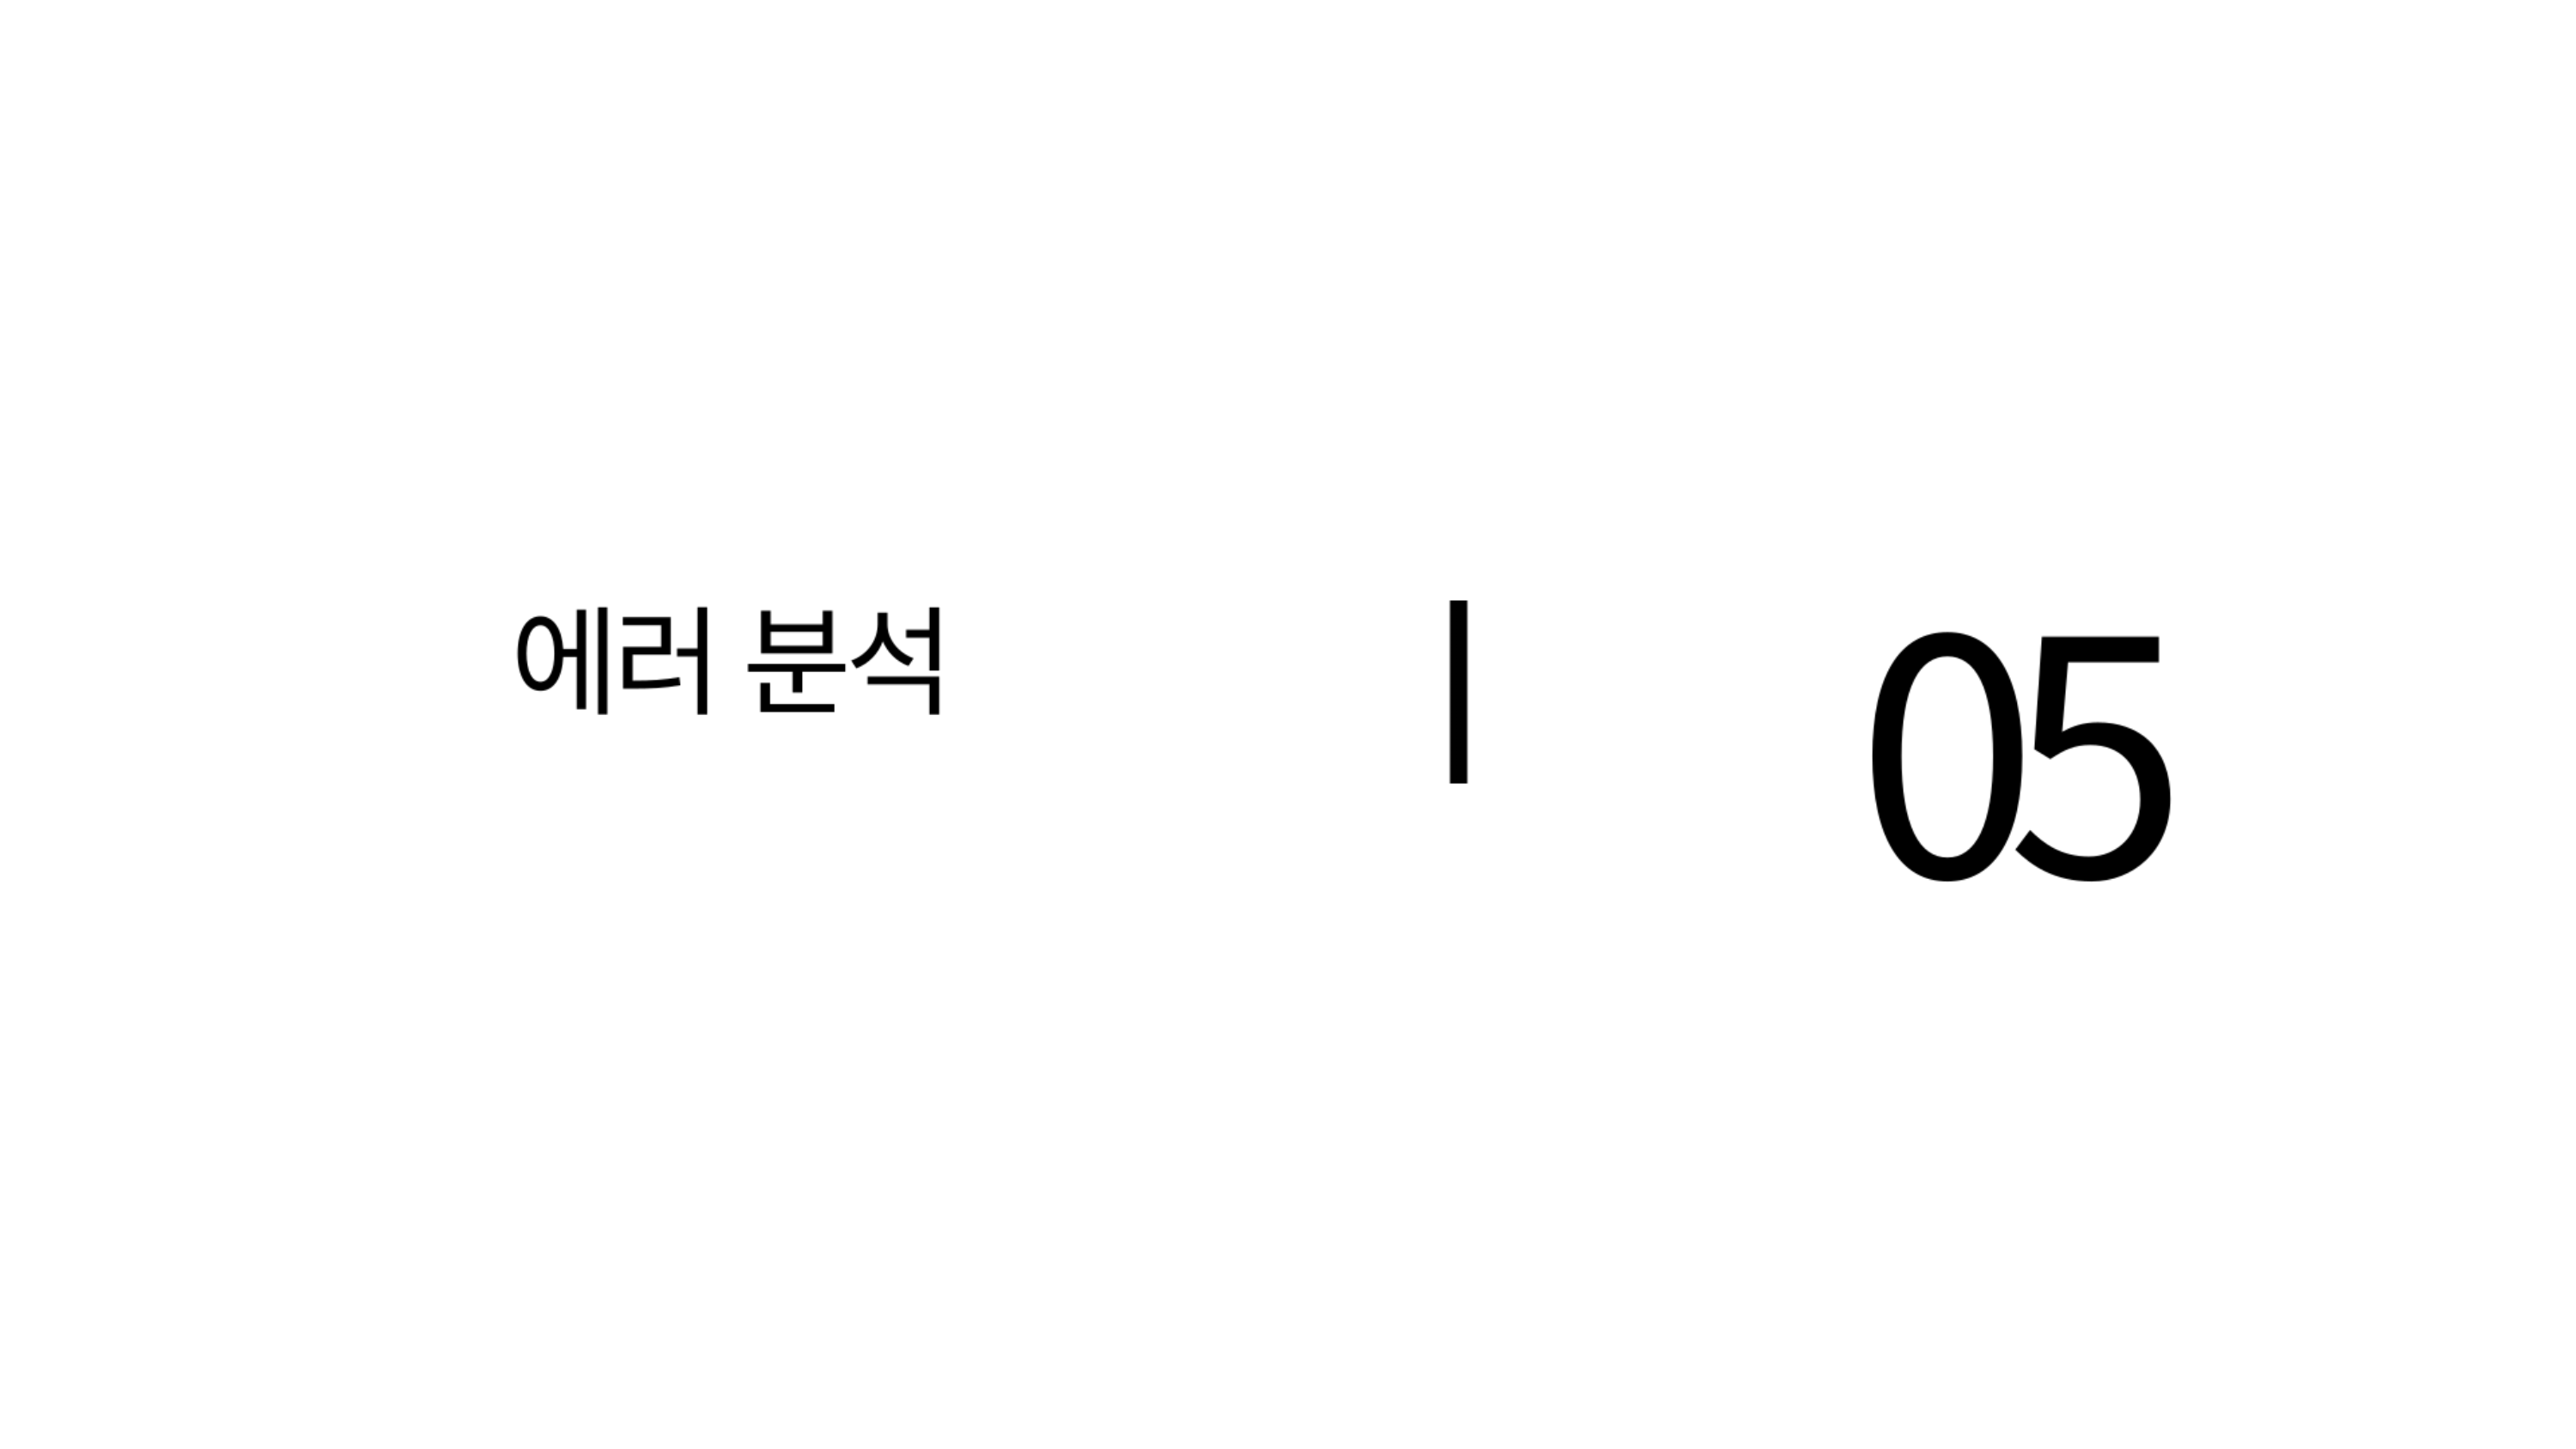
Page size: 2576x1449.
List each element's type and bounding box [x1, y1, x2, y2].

picture [1425, 727, 1492, 783]
picture [1700, 464, 2319, 1030]
text_box [1366, 657, 1550, 727]
picture [264, 552, 998, 770]
picture [1425, 601, 1492, 657]
